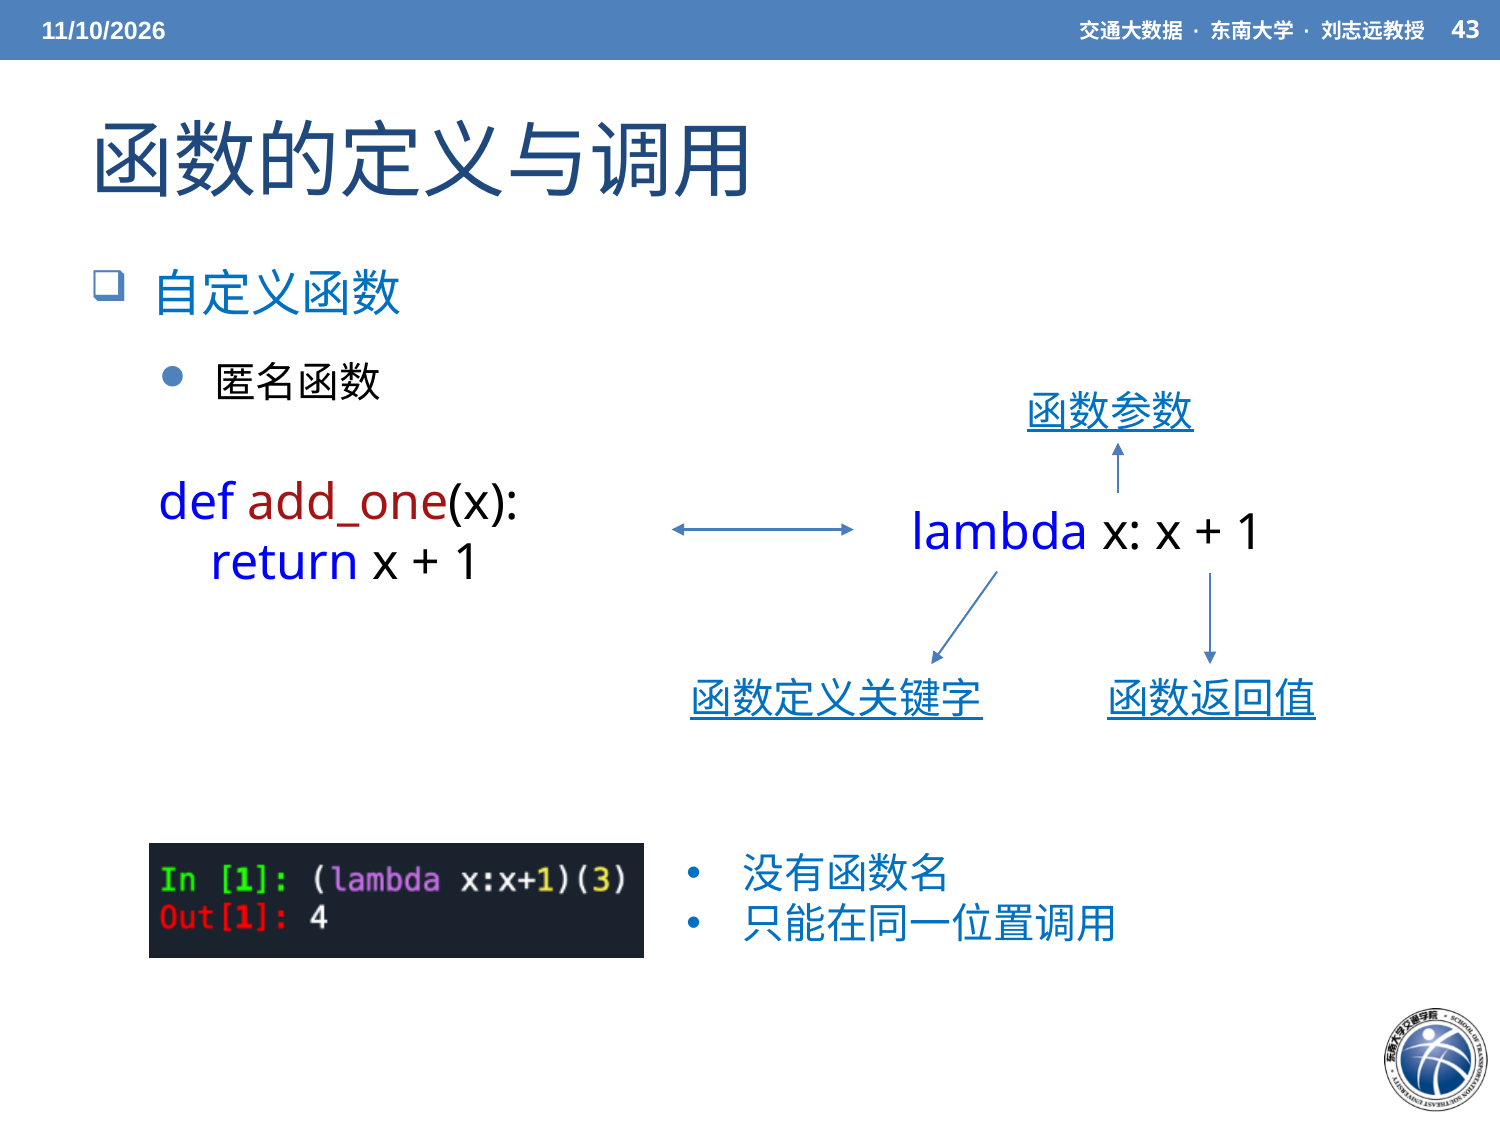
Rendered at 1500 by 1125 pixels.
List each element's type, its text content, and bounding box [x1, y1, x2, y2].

picture [149, 843, 644, 959]
text_box 没有函数名 只能在同一位置调用 [671, 839, 1440, 955]
text_box lambda x: x + 1 [911, 499, 1425, 560]
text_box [930, 571, 998, 665]
text_box def add_one(x): return x + 1 [158, 469, 672, 590]
list 自定义函数 [75, 224, 517, 338]
text_box 函数定义关键字 [674, 664, 998, 729]
slide_number 43 [1441, 2, 1500, 58]
title 函数的定义与调用 [75, 75, 1425, 239]
text_box 函数参数 [1011, 377, 1210, 442]
text_box 5/26/2021 [26, 3, 502, 57]
picture [1384, 1008, 1489, 1112]
text_box 匿名函数 [144, 323, 396, 414]
text_box 函数返回值 [1092, 664, 1390, 729]
footer 交通大数据 · 东南大学 · 刘志远教授 [647, 2, 1441, 58]
